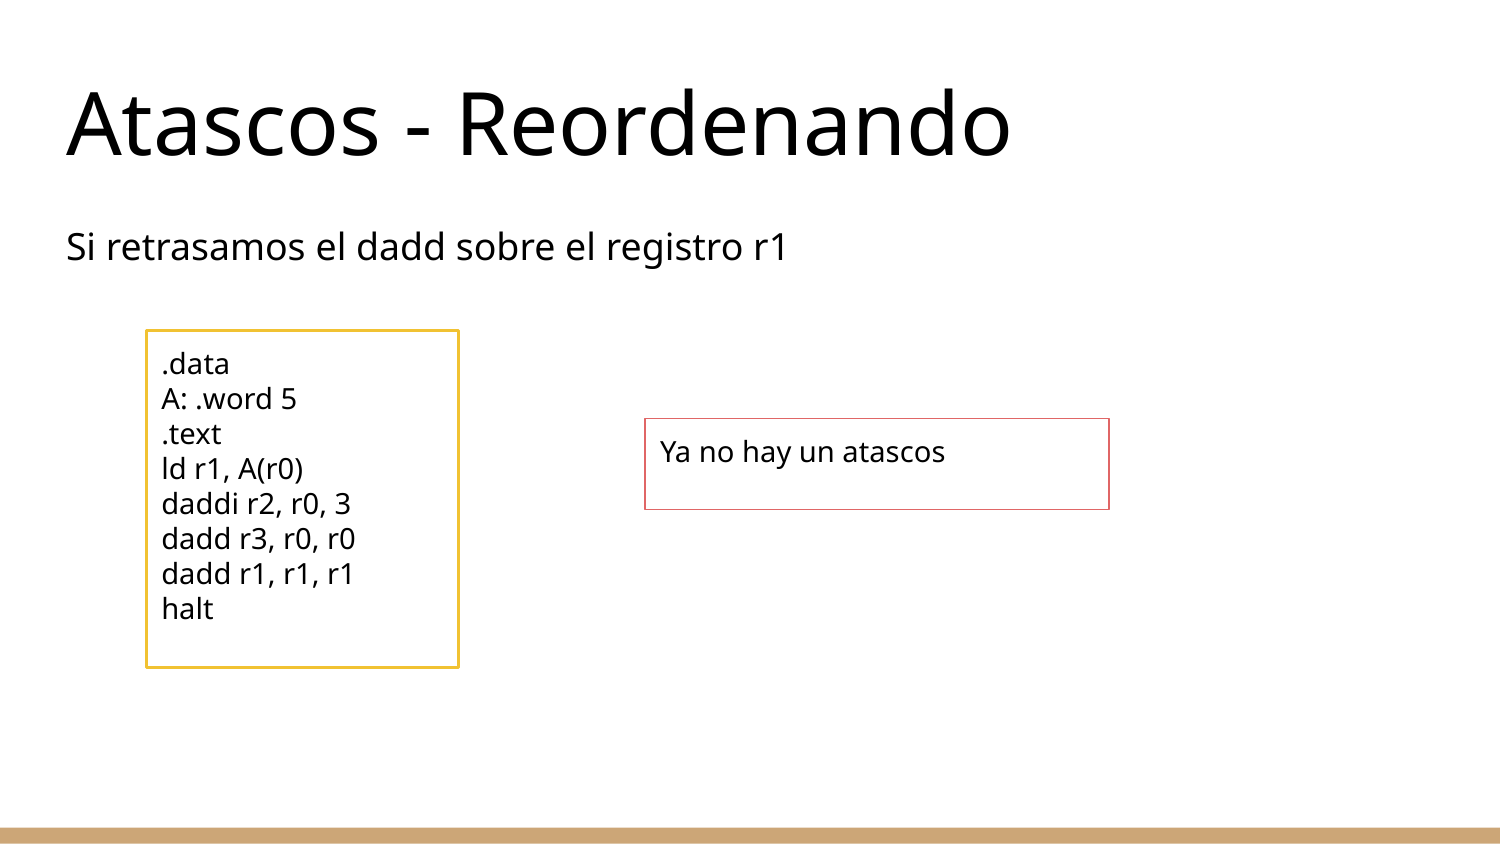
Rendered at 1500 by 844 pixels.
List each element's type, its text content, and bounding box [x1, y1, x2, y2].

text_box Ya no hay un atascos [645, 418, 1110, 510]
list Si retrasamos el dadd sobre el registro r1 [51, 200, 1449, 752]
text_box .data A: .word 5 .text ld r1, A(r0) daddi r2, r0, 3 dadd r3, r0, r0 dadd r1, r1, r1 halt [146, 330, 459, 668]
title Atascos - Reordenando [51, 51, 1449, 189]
